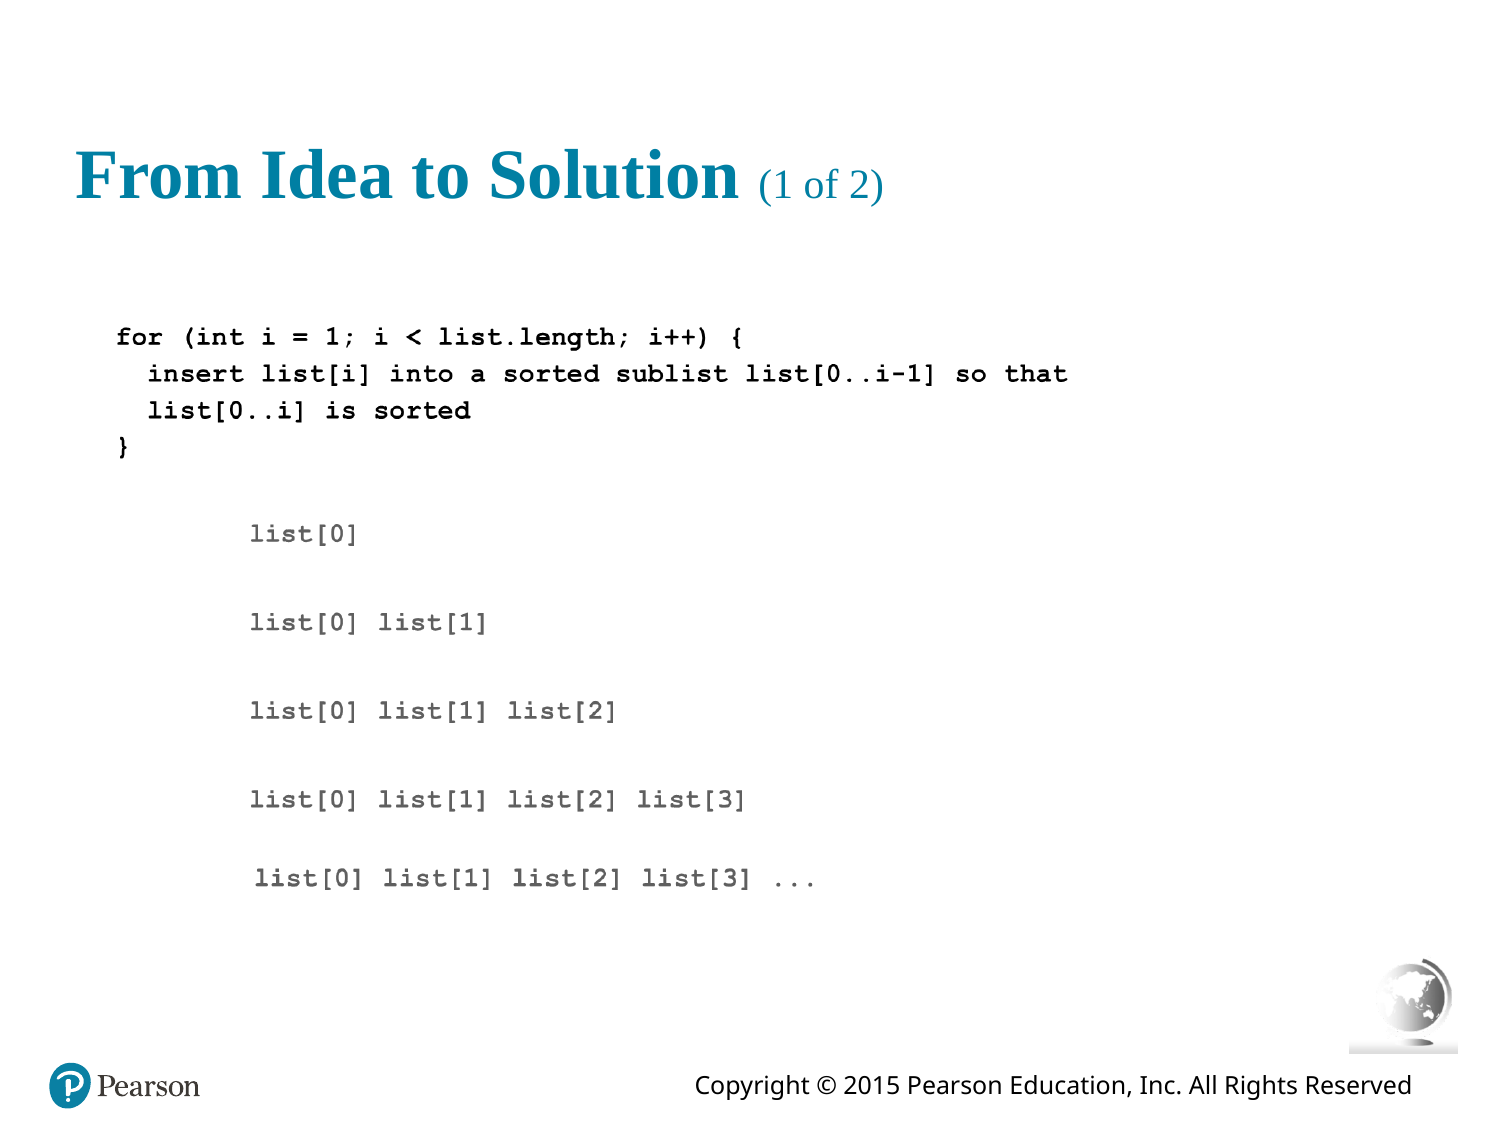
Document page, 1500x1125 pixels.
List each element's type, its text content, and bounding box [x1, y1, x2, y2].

picture [1349, 955, 1458, 1054]
title From Idea to Solution (1 of 2) [75, 35, 1425, 213]
picture [99, 312, 1238, 922]
